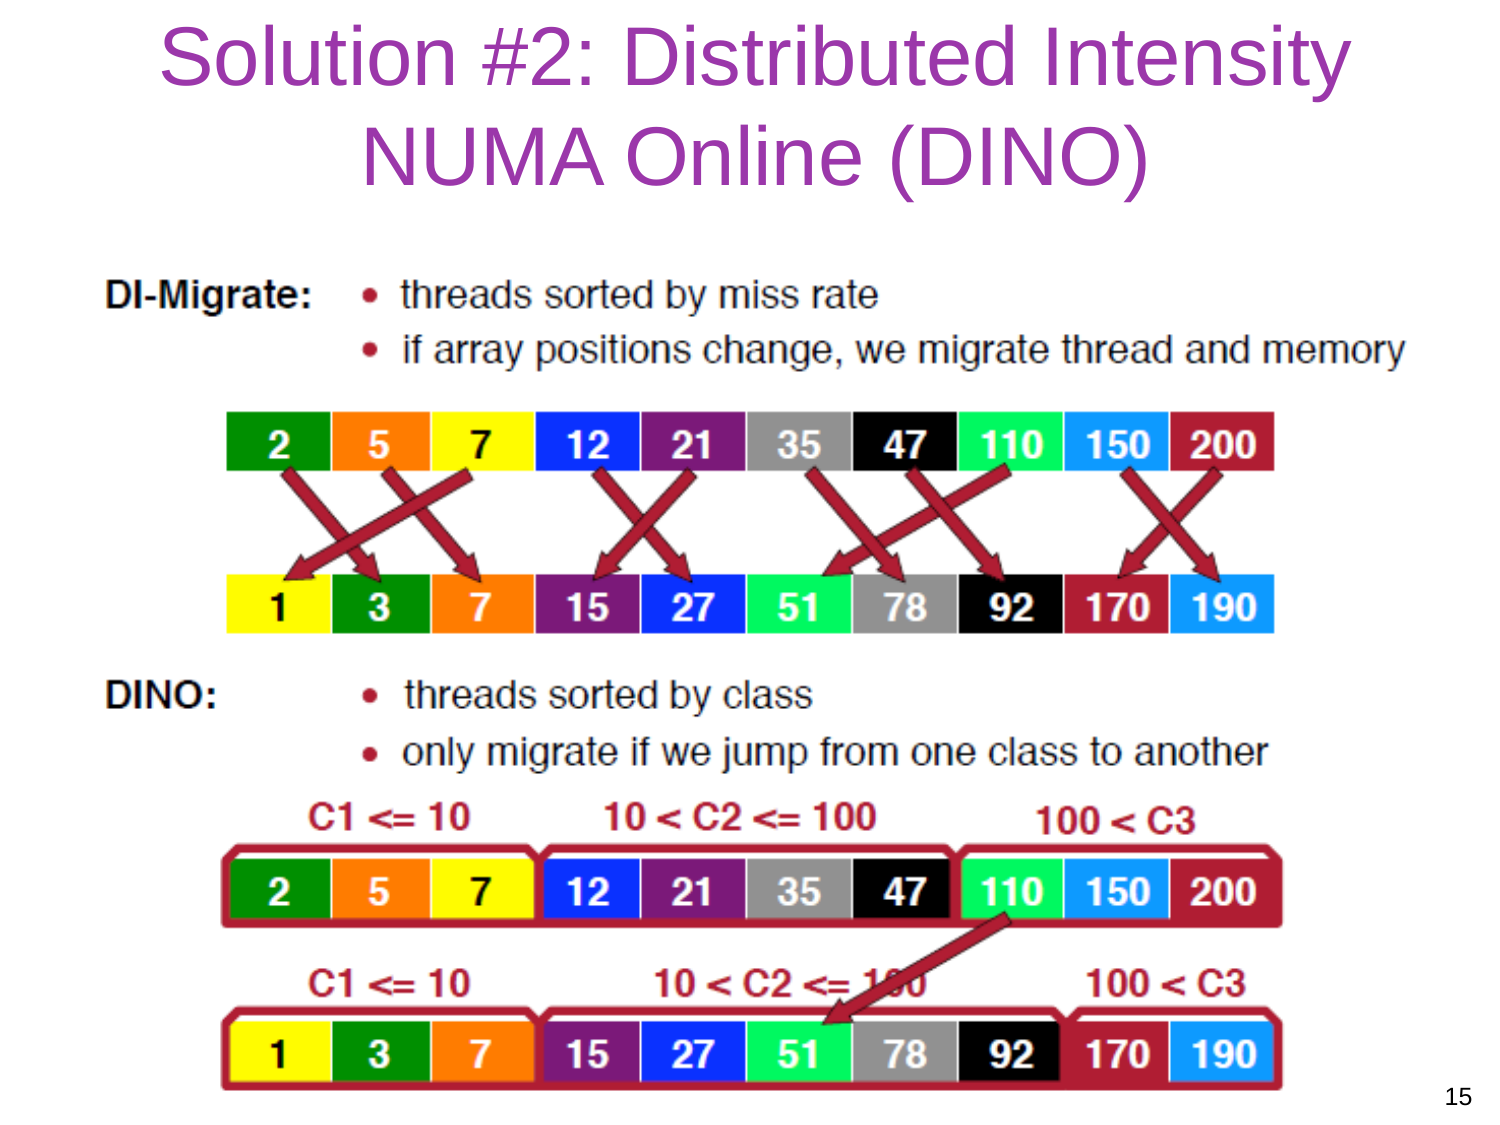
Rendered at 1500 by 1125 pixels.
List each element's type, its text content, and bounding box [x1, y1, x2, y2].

title Solution #2: Distributed Intensity NUMA Online (DINO) [52, 30, 1459, 174]
picture [99, 259, 1413, 1096]
slide_number 15 [1137, 1073, 1488, 1114]
